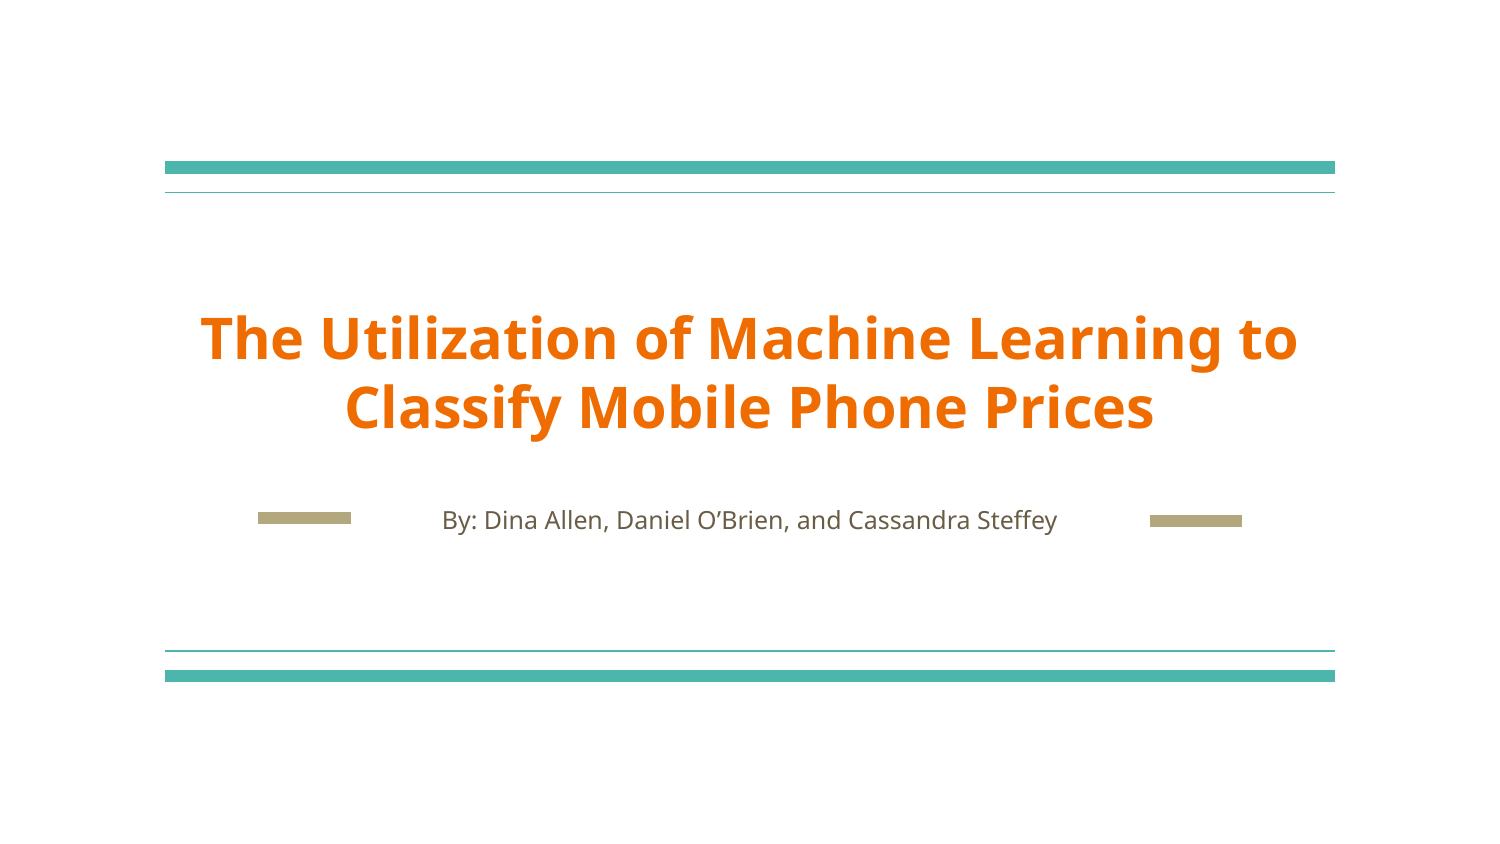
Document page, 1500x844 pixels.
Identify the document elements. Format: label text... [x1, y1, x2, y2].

subtitle By: Dina Allen, Daniel O’Brien, and Cassandra Steffey [350, 495, 1150, 568]
title The Utilization of Machine Learning to Classify Mobile Phone Prices [164, 287, 1336, 456]
